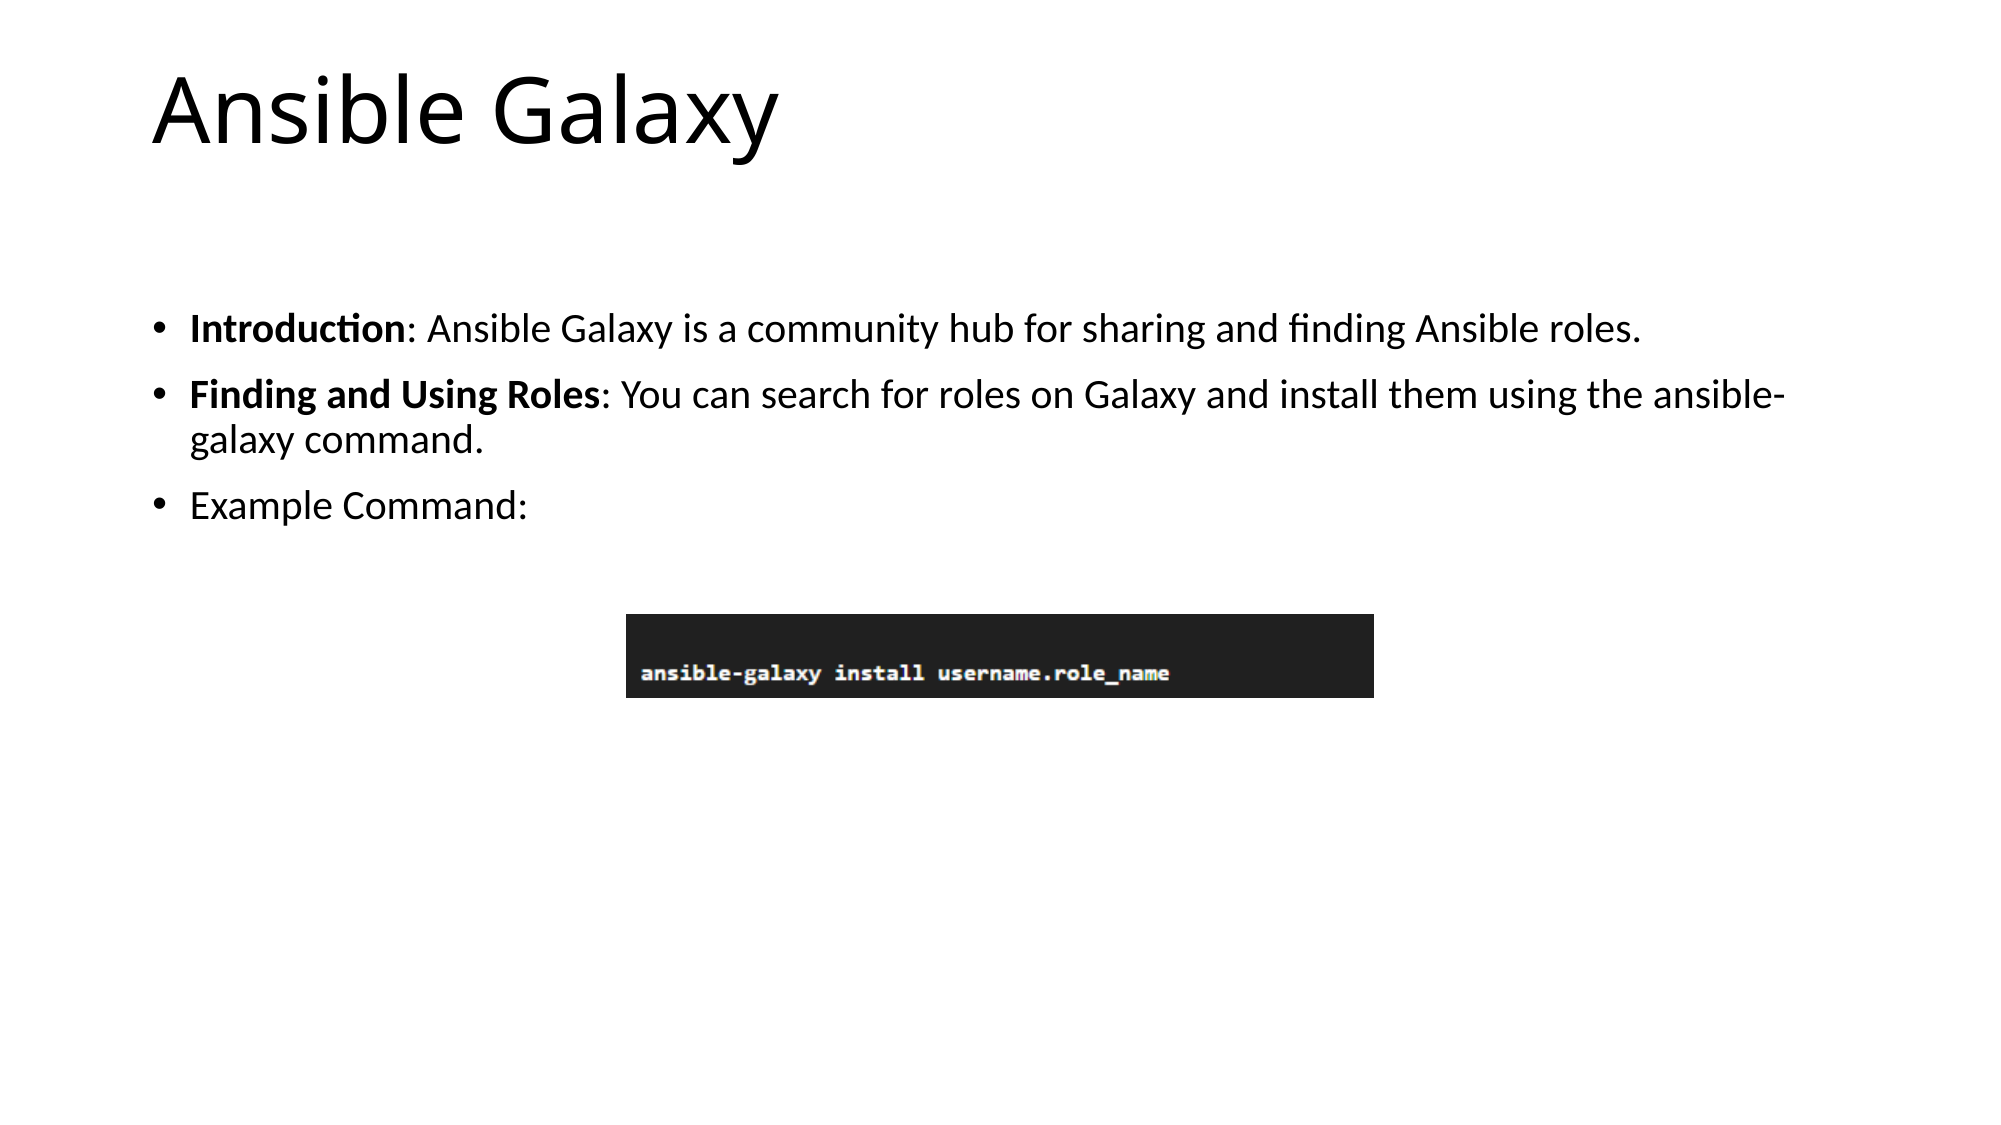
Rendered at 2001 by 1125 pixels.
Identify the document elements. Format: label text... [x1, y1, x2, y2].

title Ansible Galaxy [137, 59, 1863, 278]
list Introduction: Ansible Galaxy is a community hub for sharing and finding Ansible roles. Finding and Using Roles: You can search for roles on Galaxy and install them using the ansible-galaxy command. Example Command: [137, 299, 1863, 1014]
picture [626, 614, 1374, 698]
